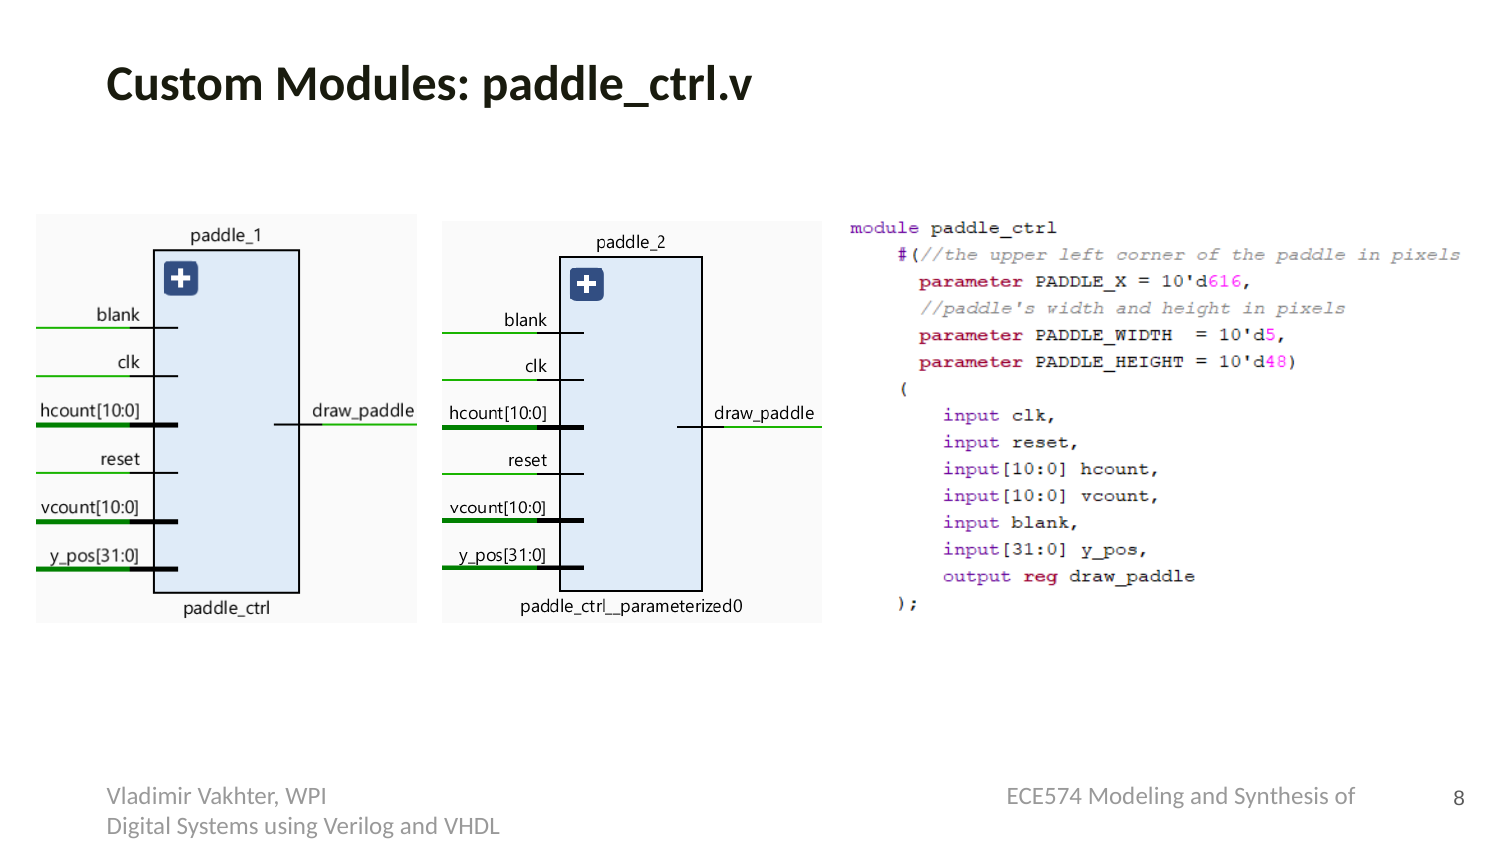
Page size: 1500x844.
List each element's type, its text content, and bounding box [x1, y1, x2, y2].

picture [441, 221, 822, 623]
picture [847, 214, 1463, 623]
picture [36, 214, 417, 623]
slide_number ‹#› [1389, 764, 1480, 830]
text_box Custom Modules: paddle_ctrl.v [91, 35, 1021, 124]
